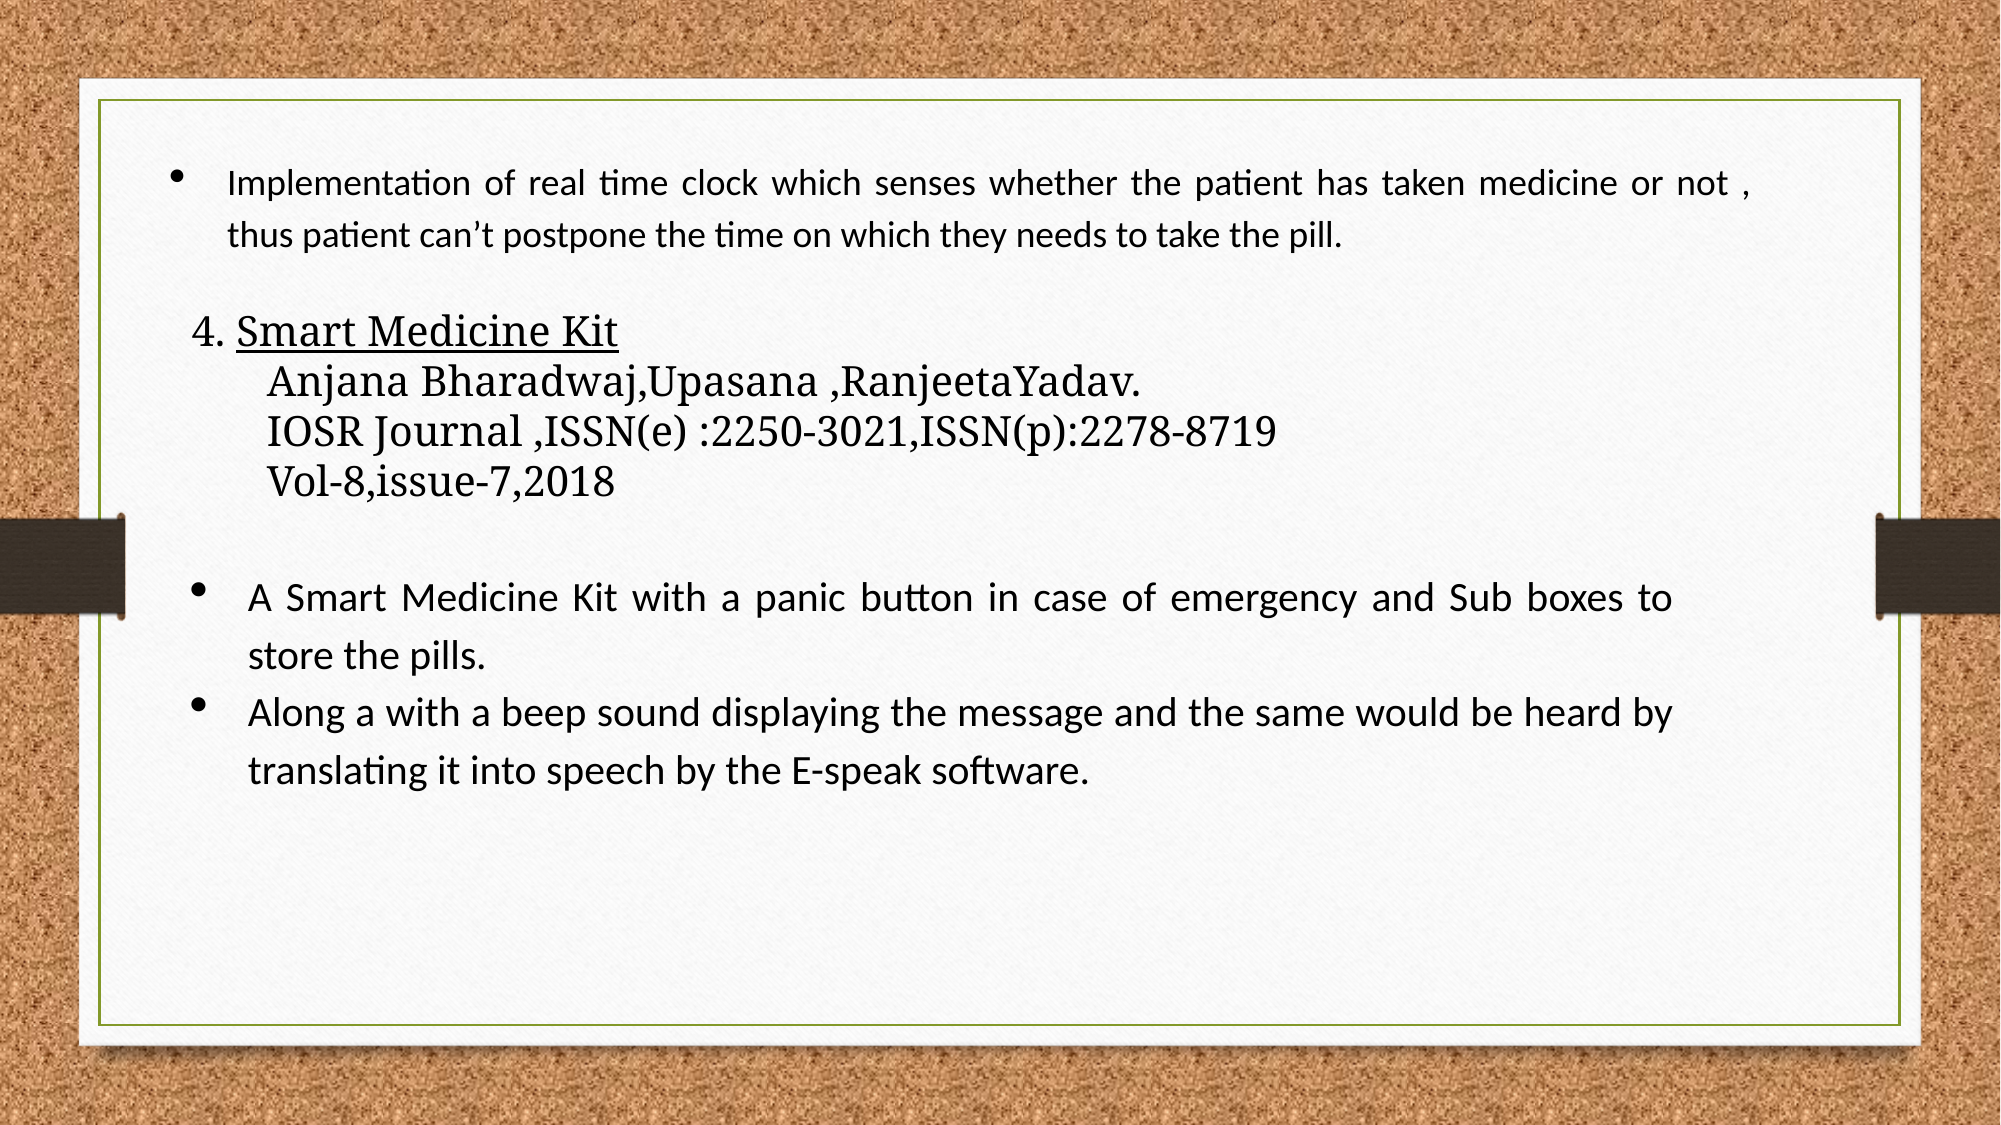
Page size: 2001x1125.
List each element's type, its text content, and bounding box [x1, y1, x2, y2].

text_box Implementation of real time clock which senses whether the patient has taken medicine or not , thus patient can’t postpone the time on which they needs to take the pill. [156, 144, 1768, 263]
text_box 4. Smart Medicine Kit Anjana Bharadwaj,Upasana ,RanjeetaYadav. IOSR Journal ,ISSN(e) :2250-3021,ISSN(p):2278-8719 Vol-8,issue-7,2018 A Smart Medicine Kit with a panic button in case of emergency and Sub boxes to store the pills. Along a with a beep sound displaying the message and the same would be heard by translating it into speech by the E-speak software. [176, 297, 1690, 800]
picture [0, 0, 2001, 1125]
